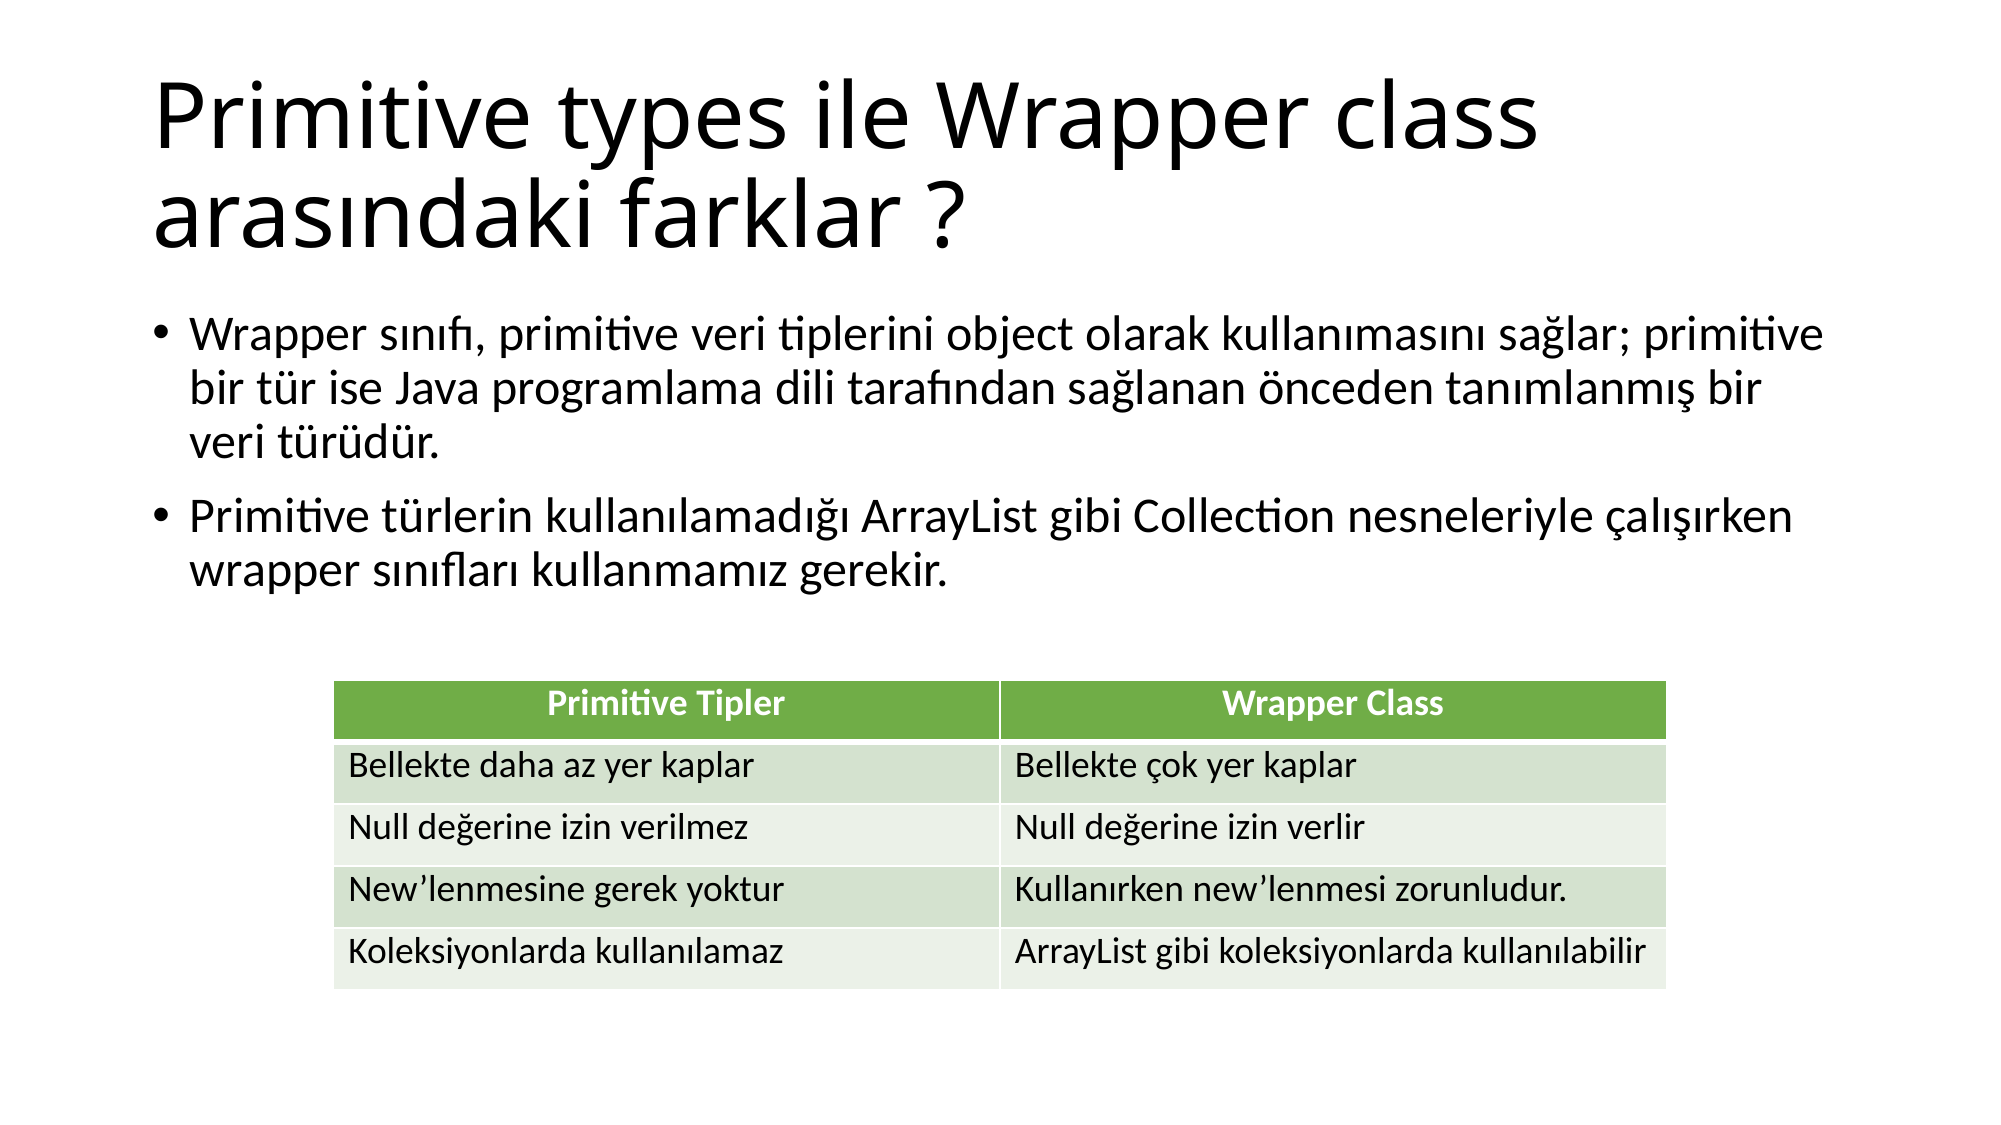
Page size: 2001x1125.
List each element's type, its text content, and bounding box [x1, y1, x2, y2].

table_cell Kullanırken new’lenmesi zorunludur. [1001, 867, 1666, 927]
table_cell New’lenmesine gerek yoktur [334, 867, 999, 927]
table_cell Bellekte çok yer kaplar [1001, 745, 1666, 803]
title Primitive types ile Wrapper class arasındaki farklar ? [137, 59, 1863, 278]
table_cell Null değerine izin verlir [1001, 805, 1666, 865]
table_cell Bellekte daha az yer kaplar [334, 745, 999, 803]
table_header Primitive Tipler [334, 681, 999, 739]
table_cell Koleksiyonlarda kullanılamaz [334, 929, 999, 989]
table_cell Null değerine izin verilmez [334, 805, 999, 865]
list Wrapper sınıfı, primitive veri tiplerini object olarak kullanımasını sağlar; primitive bir tür ise Java programlama dili tarafından sağlanan önceden tanımlanmış bir veri türüdür. Primitive türlerin kullanılamadığı ArrayList gibi Collection nesneleriyle çalışırken wrapper sınıfları kullanmamız gerekir. [137, 299, 1863, 1014]
table_cell ArrayList gibi koleksiyonlarda kullanılabilir [1001, 929, 1666, 989]
table_header Wrapper Class [1001, 681, 1666, 739]
